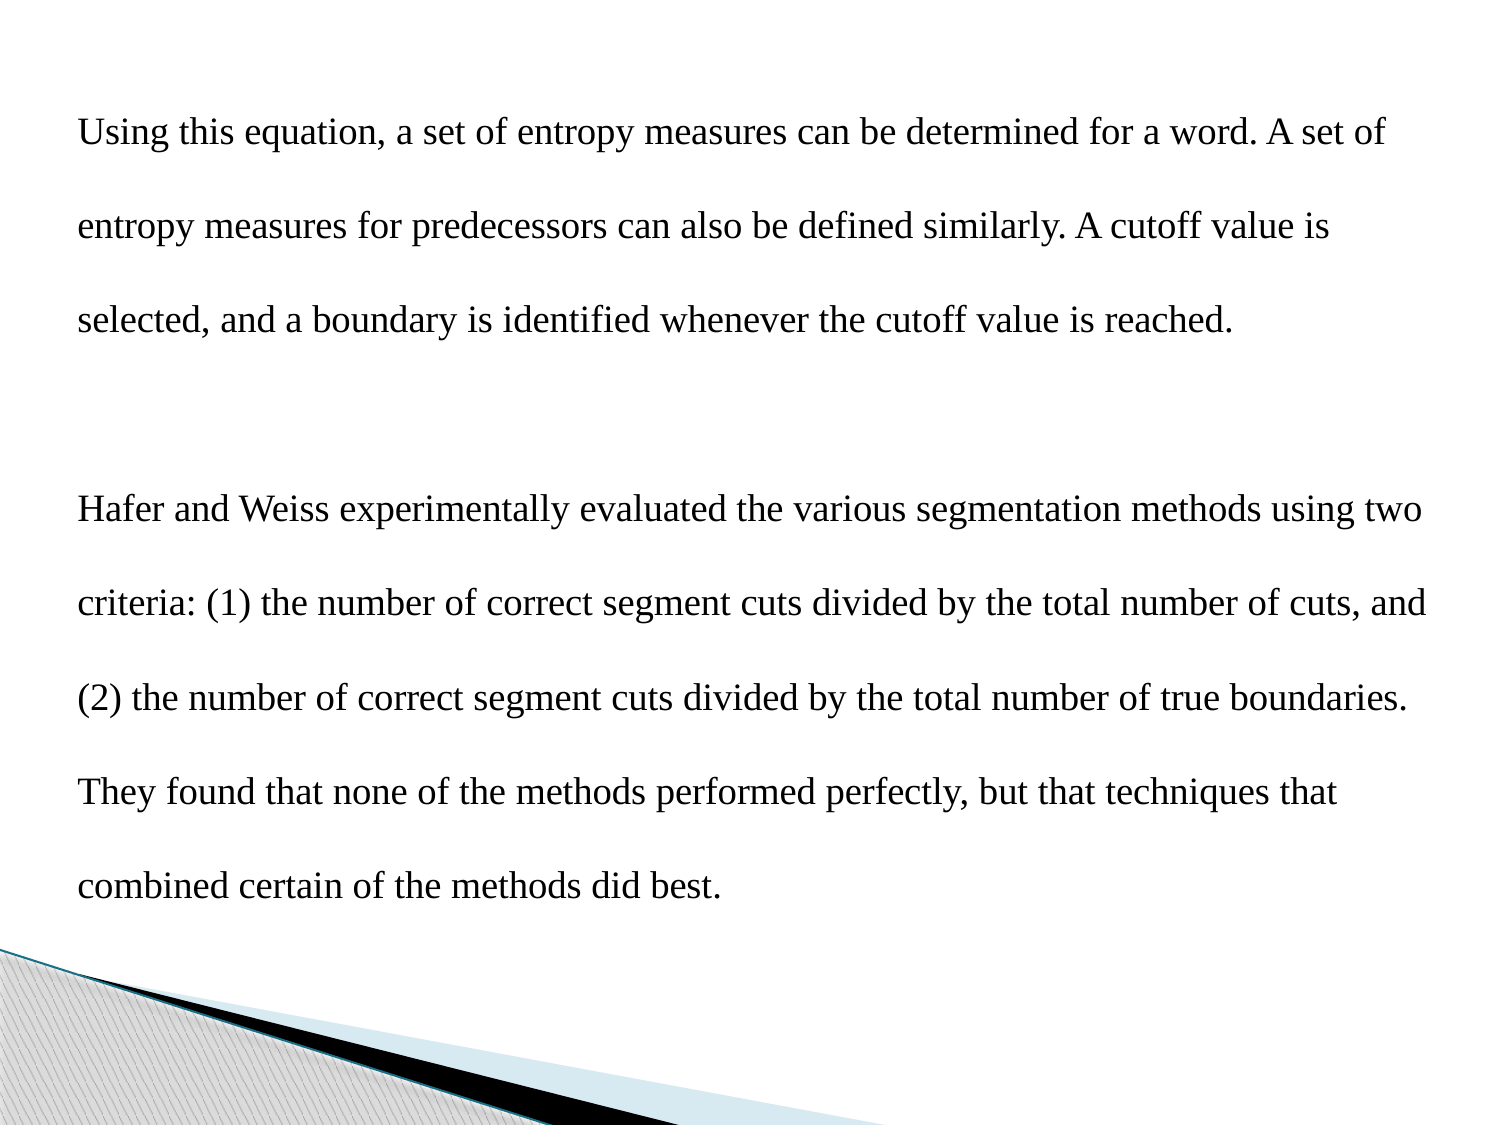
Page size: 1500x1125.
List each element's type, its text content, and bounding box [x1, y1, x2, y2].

text_box Using this equation, a set of entropy measures can be determined for a word. A set of entropy measures for predecessors can also be defined similarly. A cutoff value is selected, and a boundary is identified whenever the cutoff value is reached. Hafer and Weiss experimentally evaluated the various segmentation methods using two criteria: (1) the number of correct segment cuts divided by the total number of cuts, and (2) the number of correct segment cuts divided by the total number of true boundaries. They found that none of the methods performed perfectly, but that techniques that combined certain of the methods did best. [62, 50, 1450, 914]
